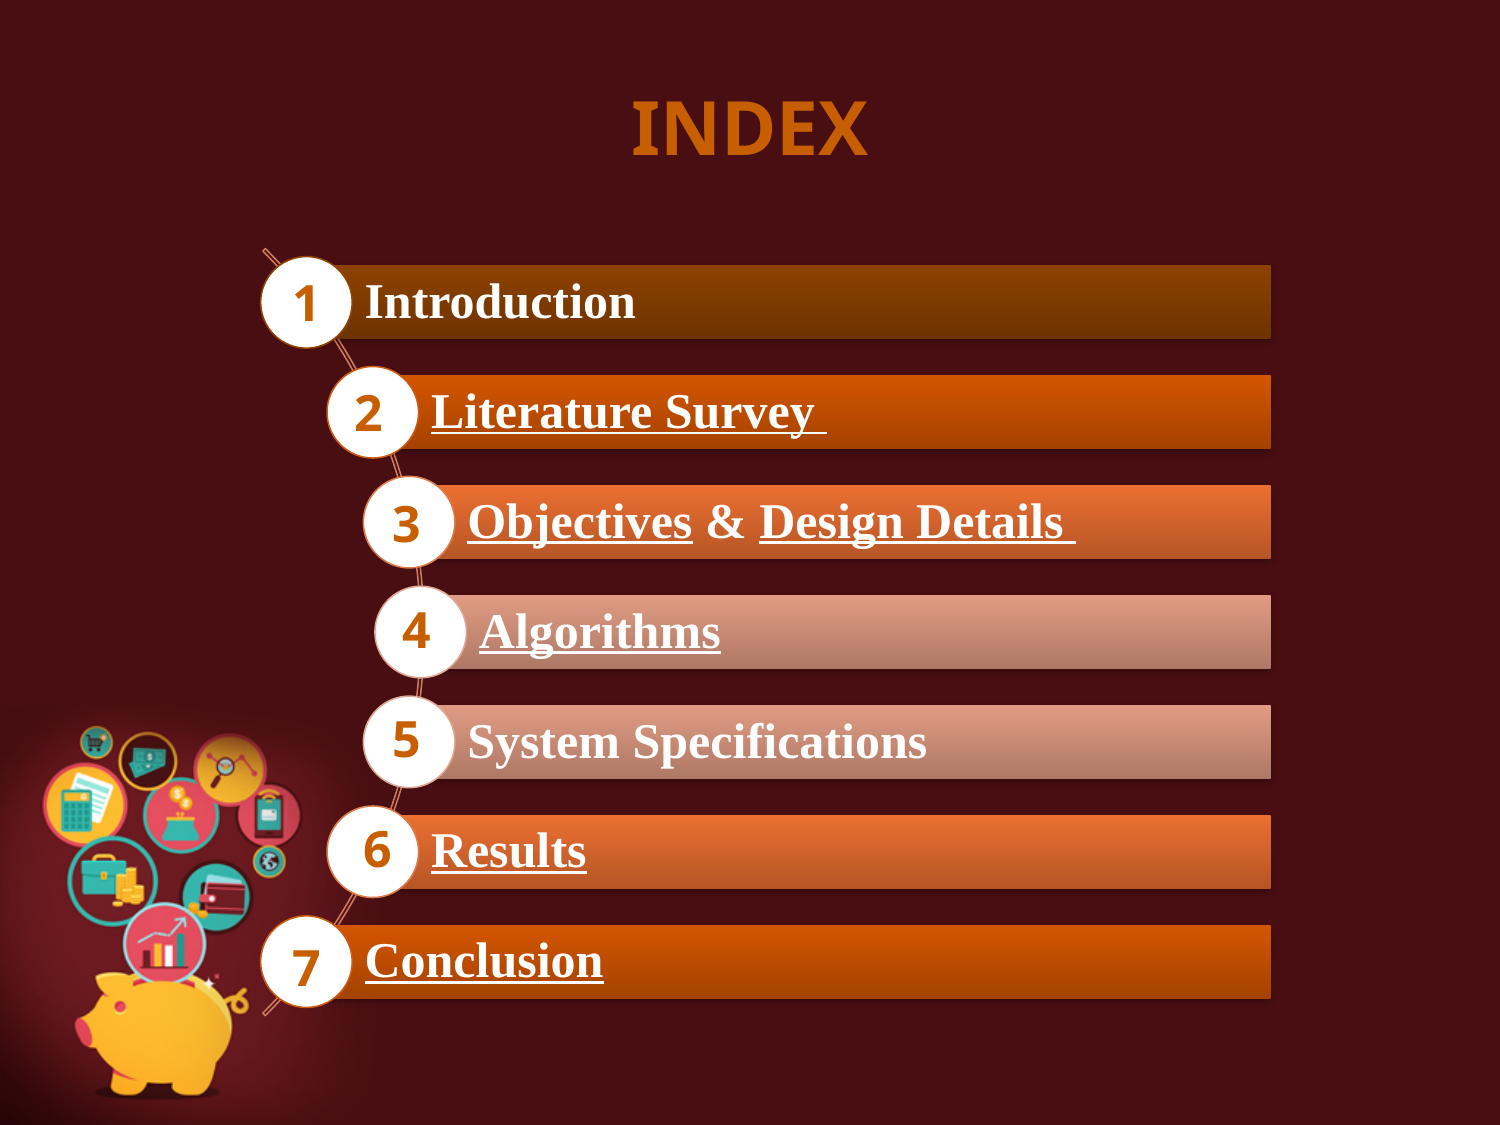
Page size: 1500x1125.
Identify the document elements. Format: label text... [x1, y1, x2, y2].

picture [0, 0, 1500, 1125]
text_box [249, 228, 1282, 1036]
title INDEX [135, 42, 1365, 209]
